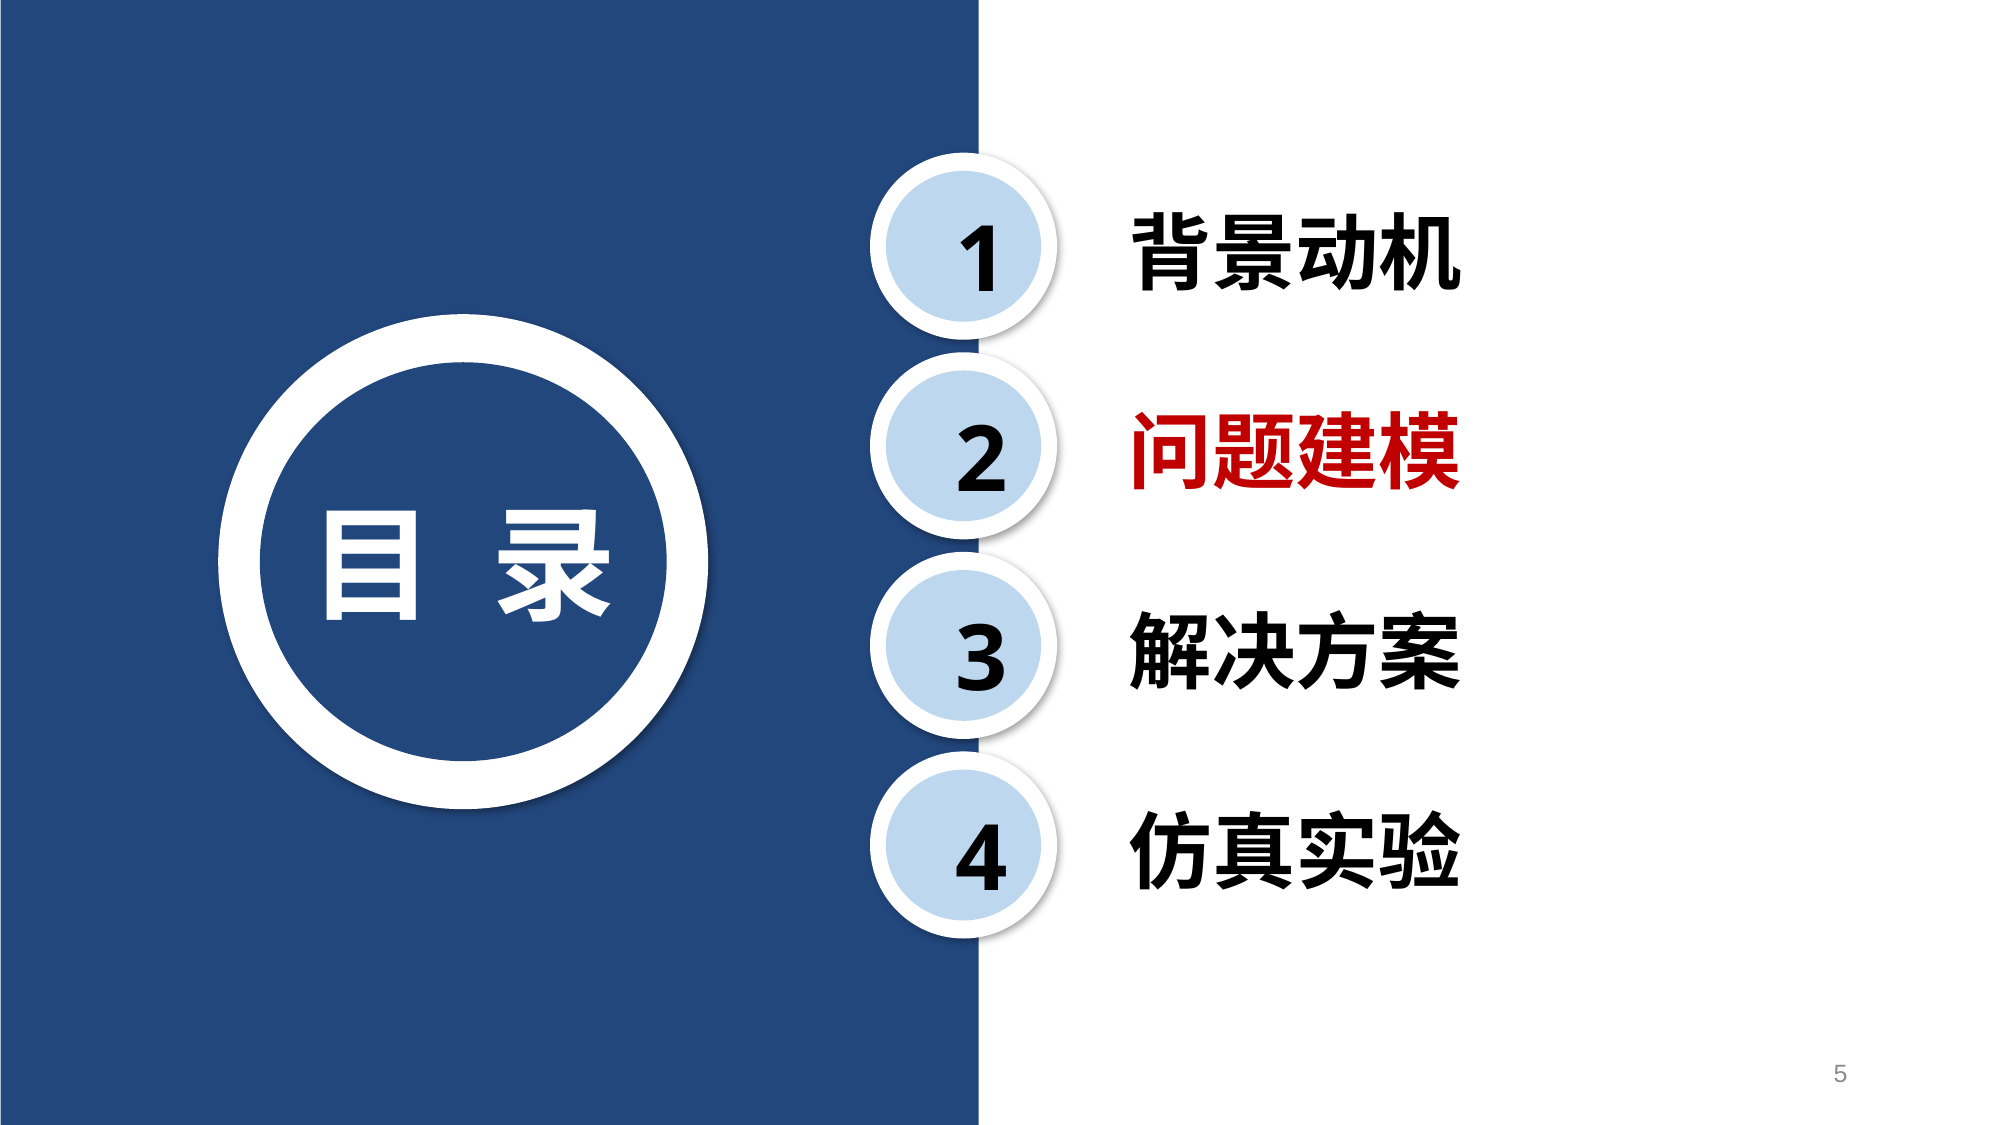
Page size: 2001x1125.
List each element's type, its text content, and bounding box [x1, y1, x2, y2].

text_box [870, 152, 1479, 351]
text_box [870, 751, 1479, 955]
text_box [0, 0, 980, 1125]
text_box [218, 314, 709, 810]
slide_number 5 [1412, 1042, 1863, 1103]
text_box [870, 352, 1479, 551]
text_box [870, 551, 1479, 751]
